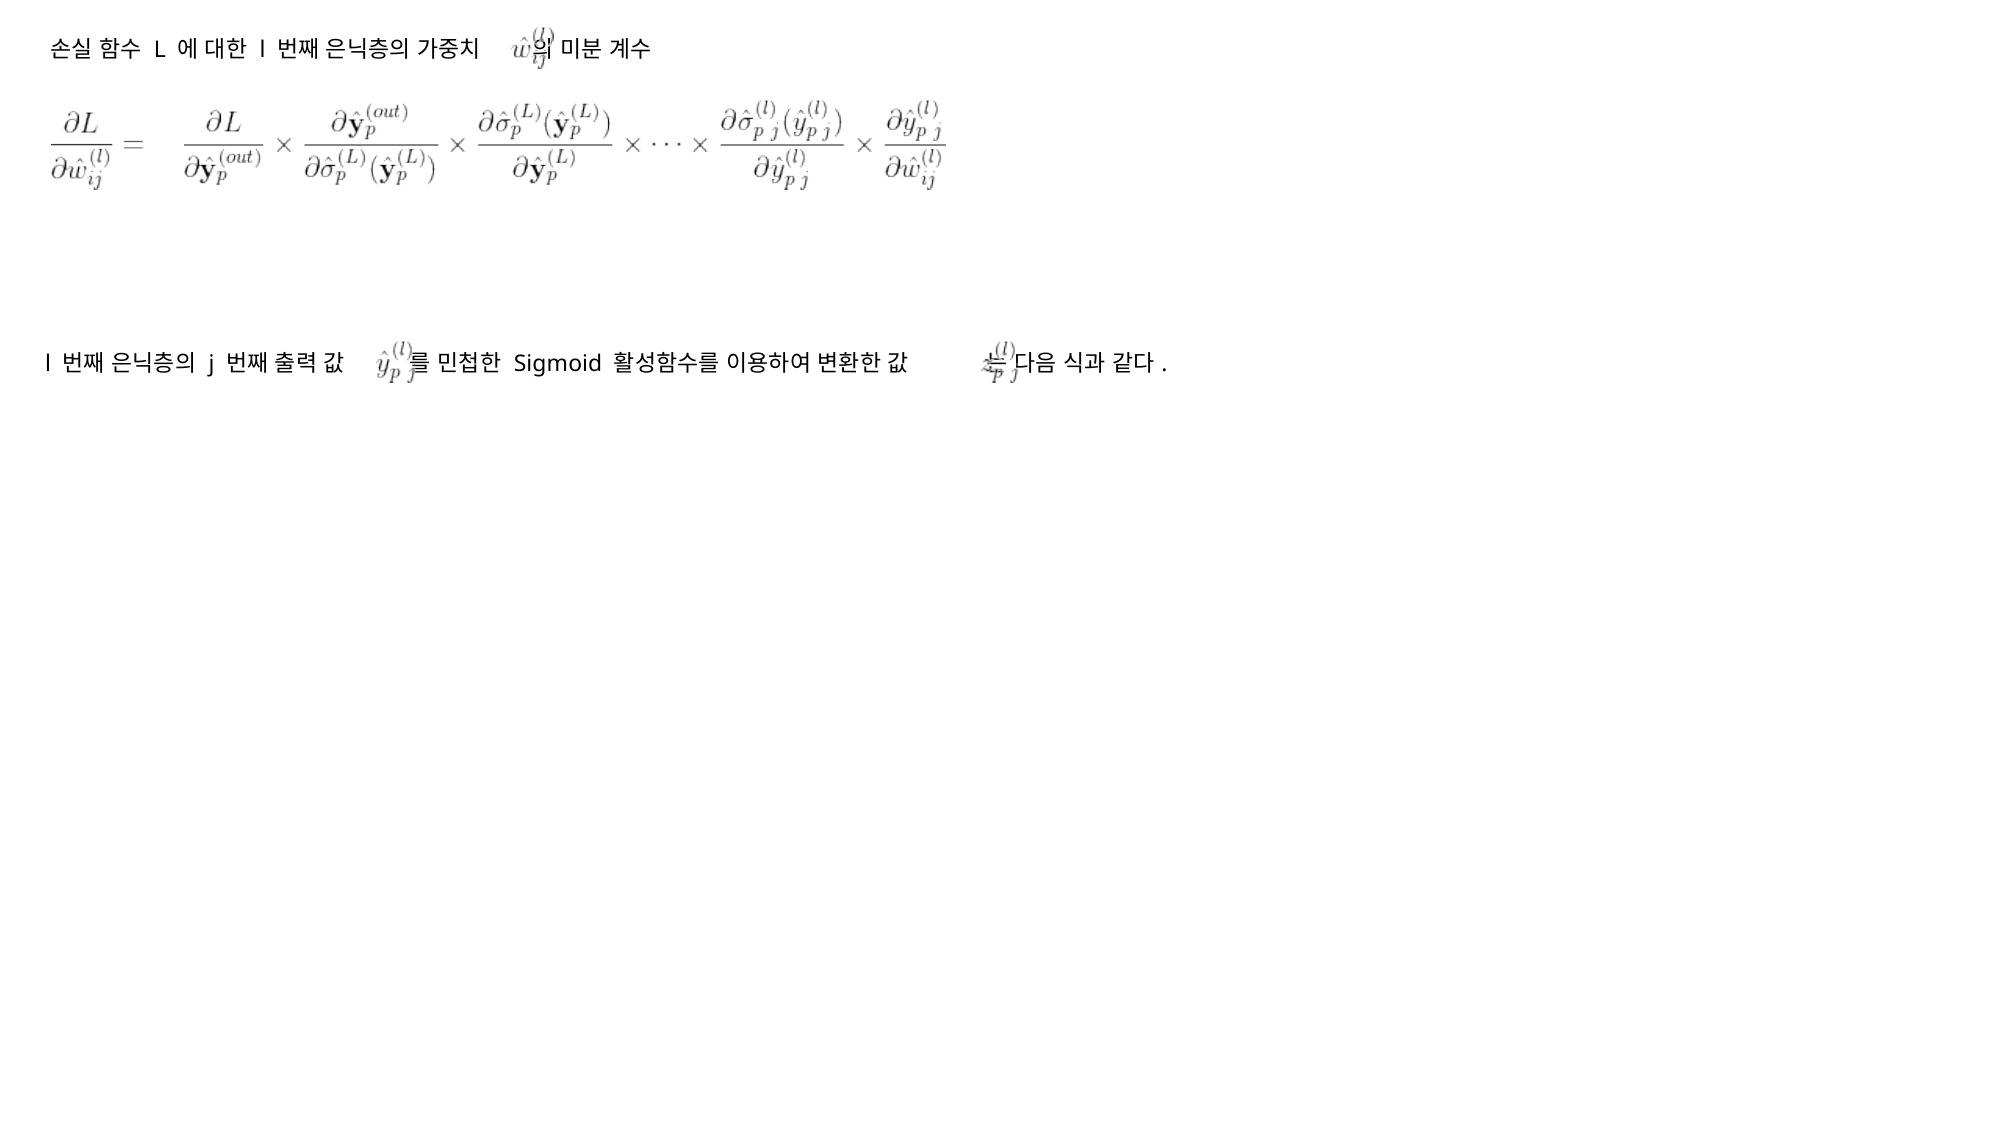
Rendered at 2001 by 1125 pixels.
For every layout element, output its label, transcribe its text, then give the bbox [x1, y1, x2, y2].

picture [376, 340, 417, 383]
picture [51, 111, 143, 191]
text_box 손실 함수 L 에 대한 l 번째 은닉층의 가중치 의 미분 계수 [554, 26, 727, 69]
text_box l 번째 은닉층의 j 번째 출력 값 를 민첩한 Sigmoid 활성함수를 이용하여 변환한 값 는 다음 식과 같다. [30, 341, 1331, 384]
picture [184, 99, 946, 191]
text_box 손실 함수 L 에 대한 l 번째 은닉층의 가중치 의 미분 계수 [35, 26, 510, 69]
picture [510, 26, 554, 69]
picture [980, 340, 1020, 383]
